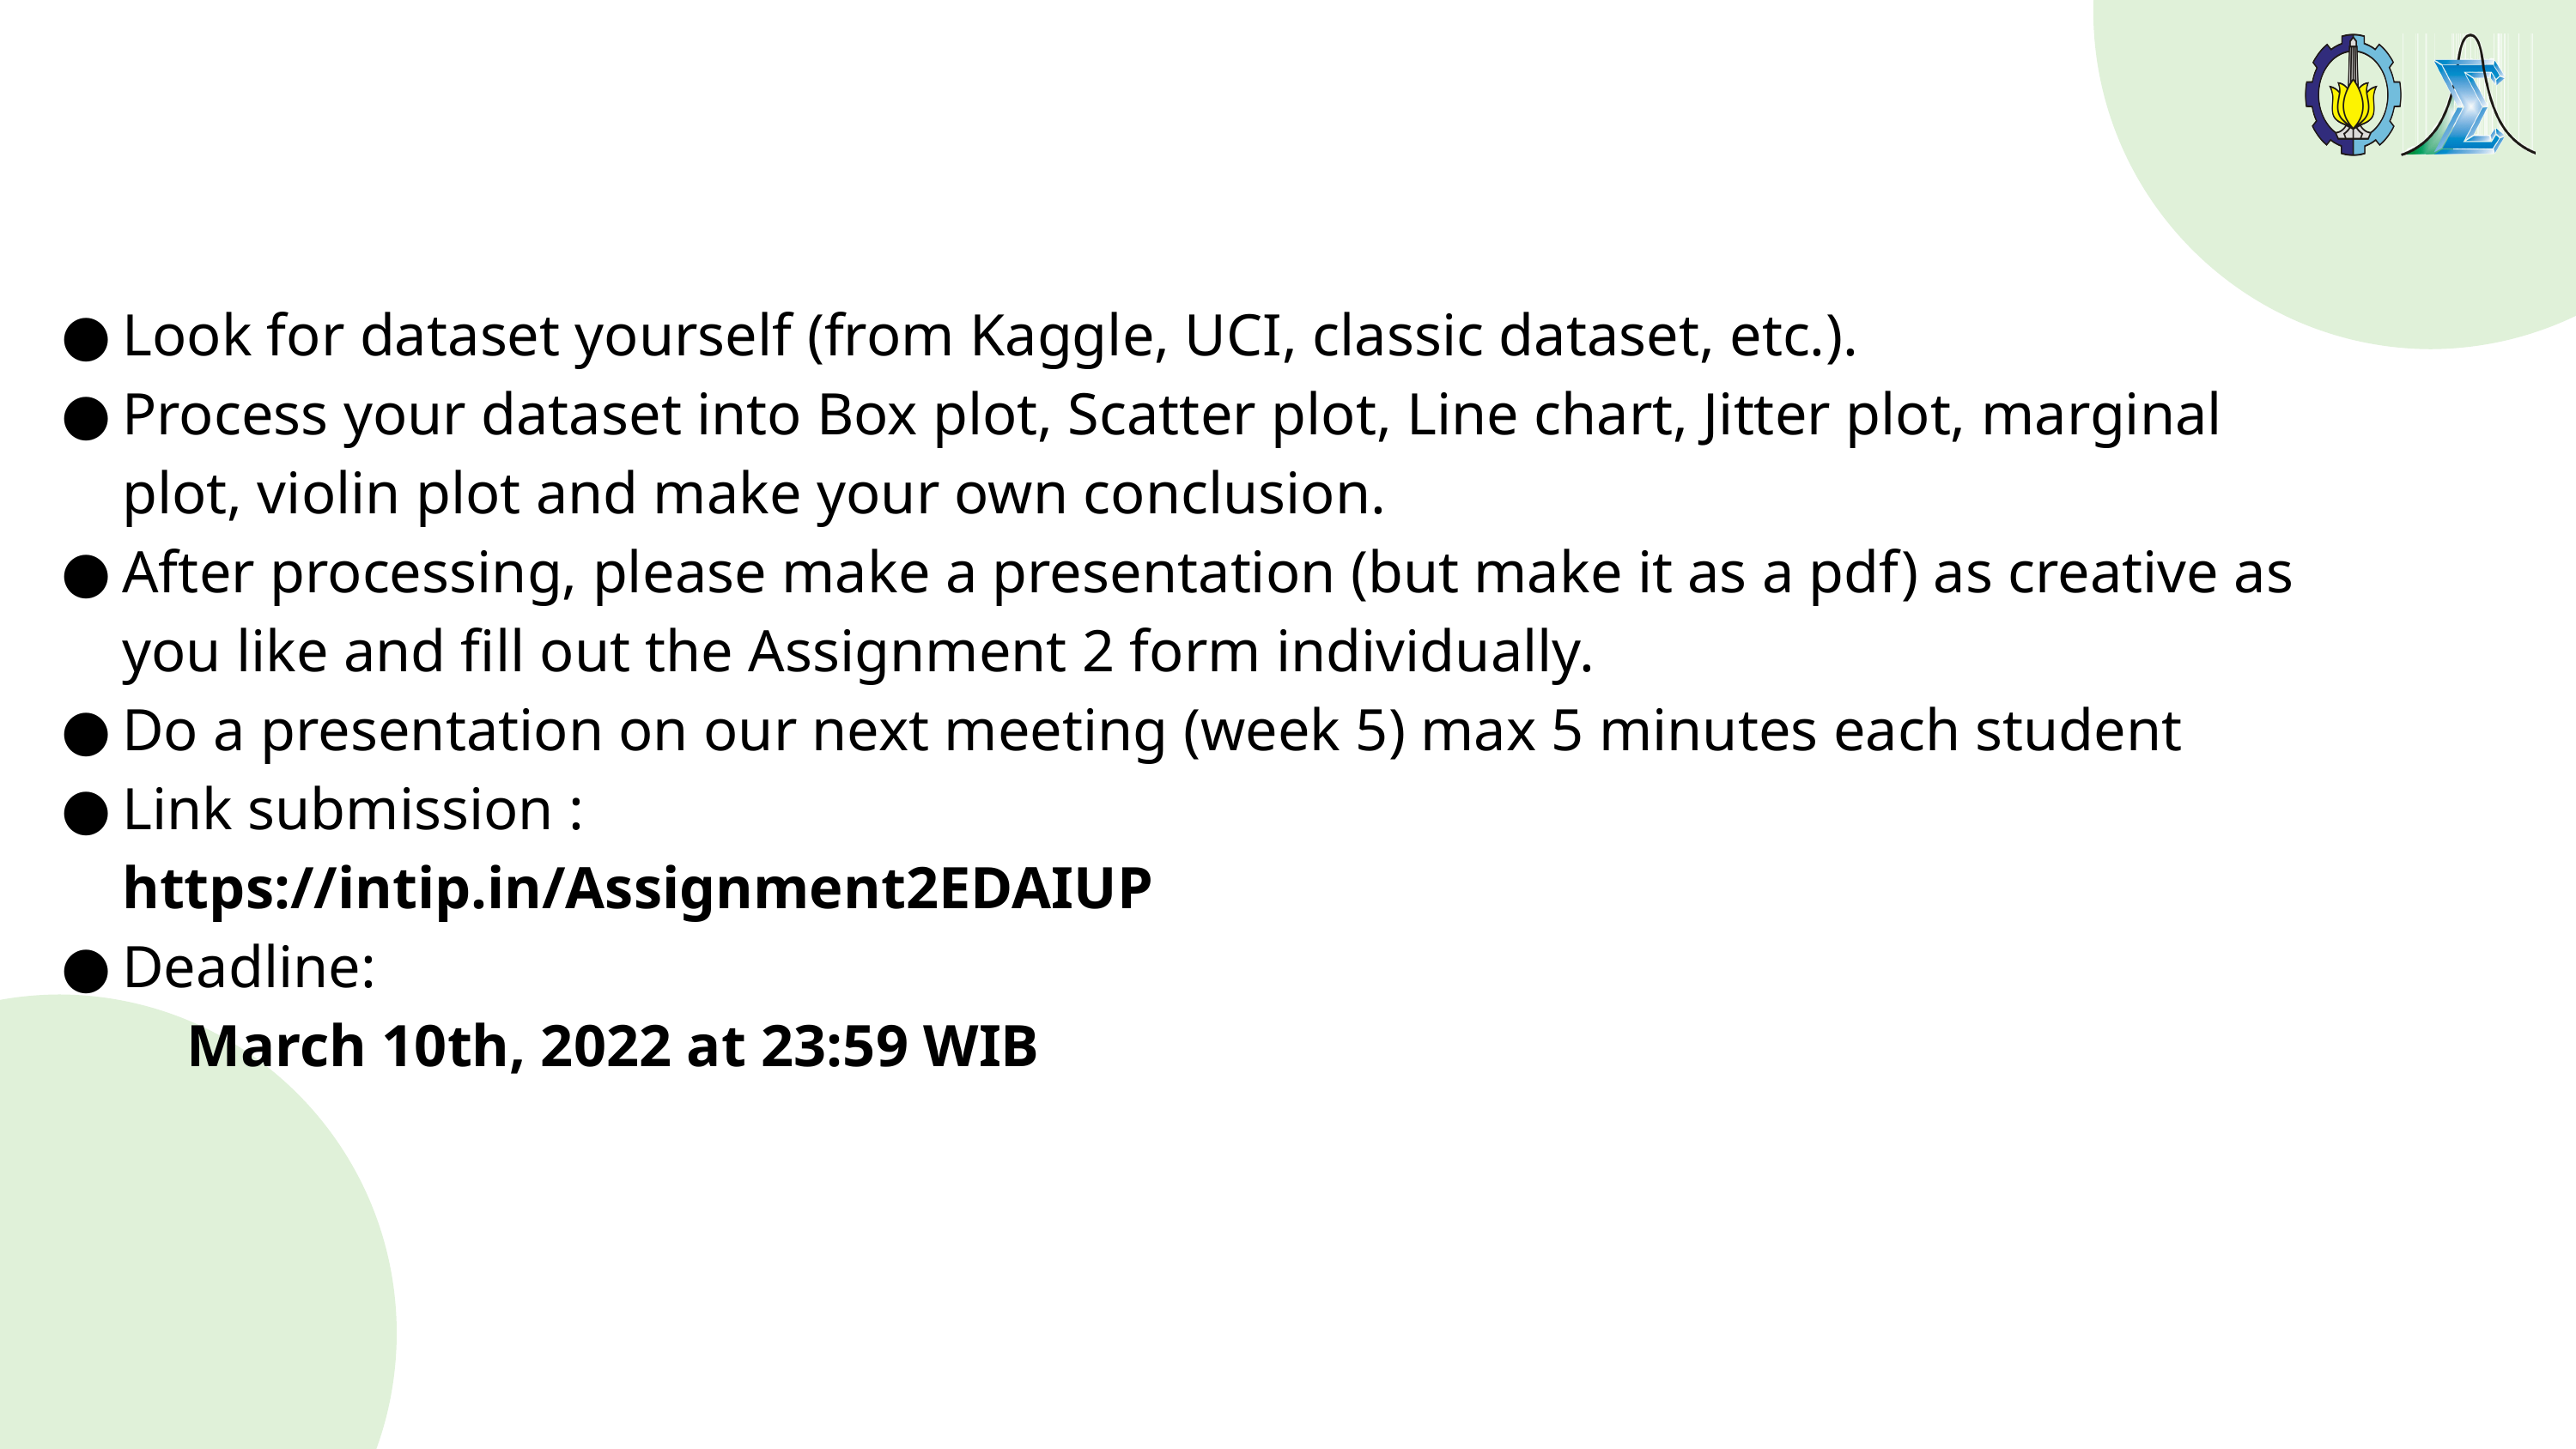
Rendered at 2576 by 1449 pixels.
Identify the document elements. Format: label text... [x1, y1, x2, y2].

text_box [0, 994, 397, 1449]
picture [2305, 33, 2536, 156]
text_box Look for dataset yourself (from Kaggle, UCI, classic dataset, etc.). Process your dataset into Box plot, Scatter plot, Line chart, Jitter plot, marginal plot, violin plot and make your own conclusion. After processing, please make a presentation (but make it as a pdf) as creative as you like and fill out the Assignment 2 form individually. Do a presentation on our next meeting (week 5) max 5 minutes each student Link submission : https://intip.in/Assignment2EDAIUP Deadline: March 10th, 2022 at 23:59 WIB [45, 207, 2343, 1091]
text_box [2093, 0, 2576, 349]
